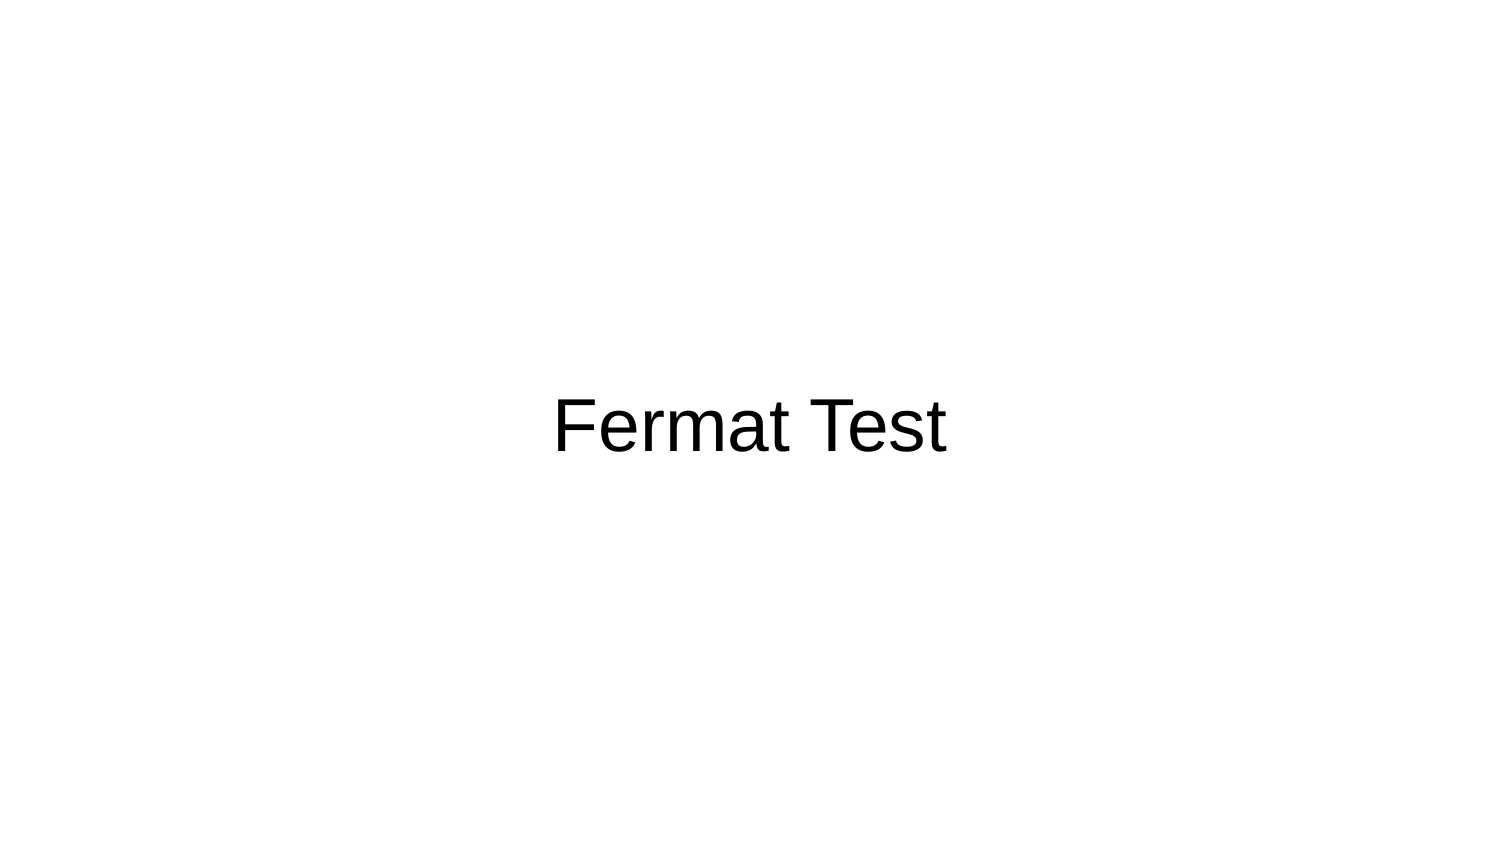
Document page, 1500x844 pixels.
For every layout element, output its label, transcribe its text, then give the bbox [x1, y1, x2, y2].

title Fermat Test [51, 352, 1449, 491]
